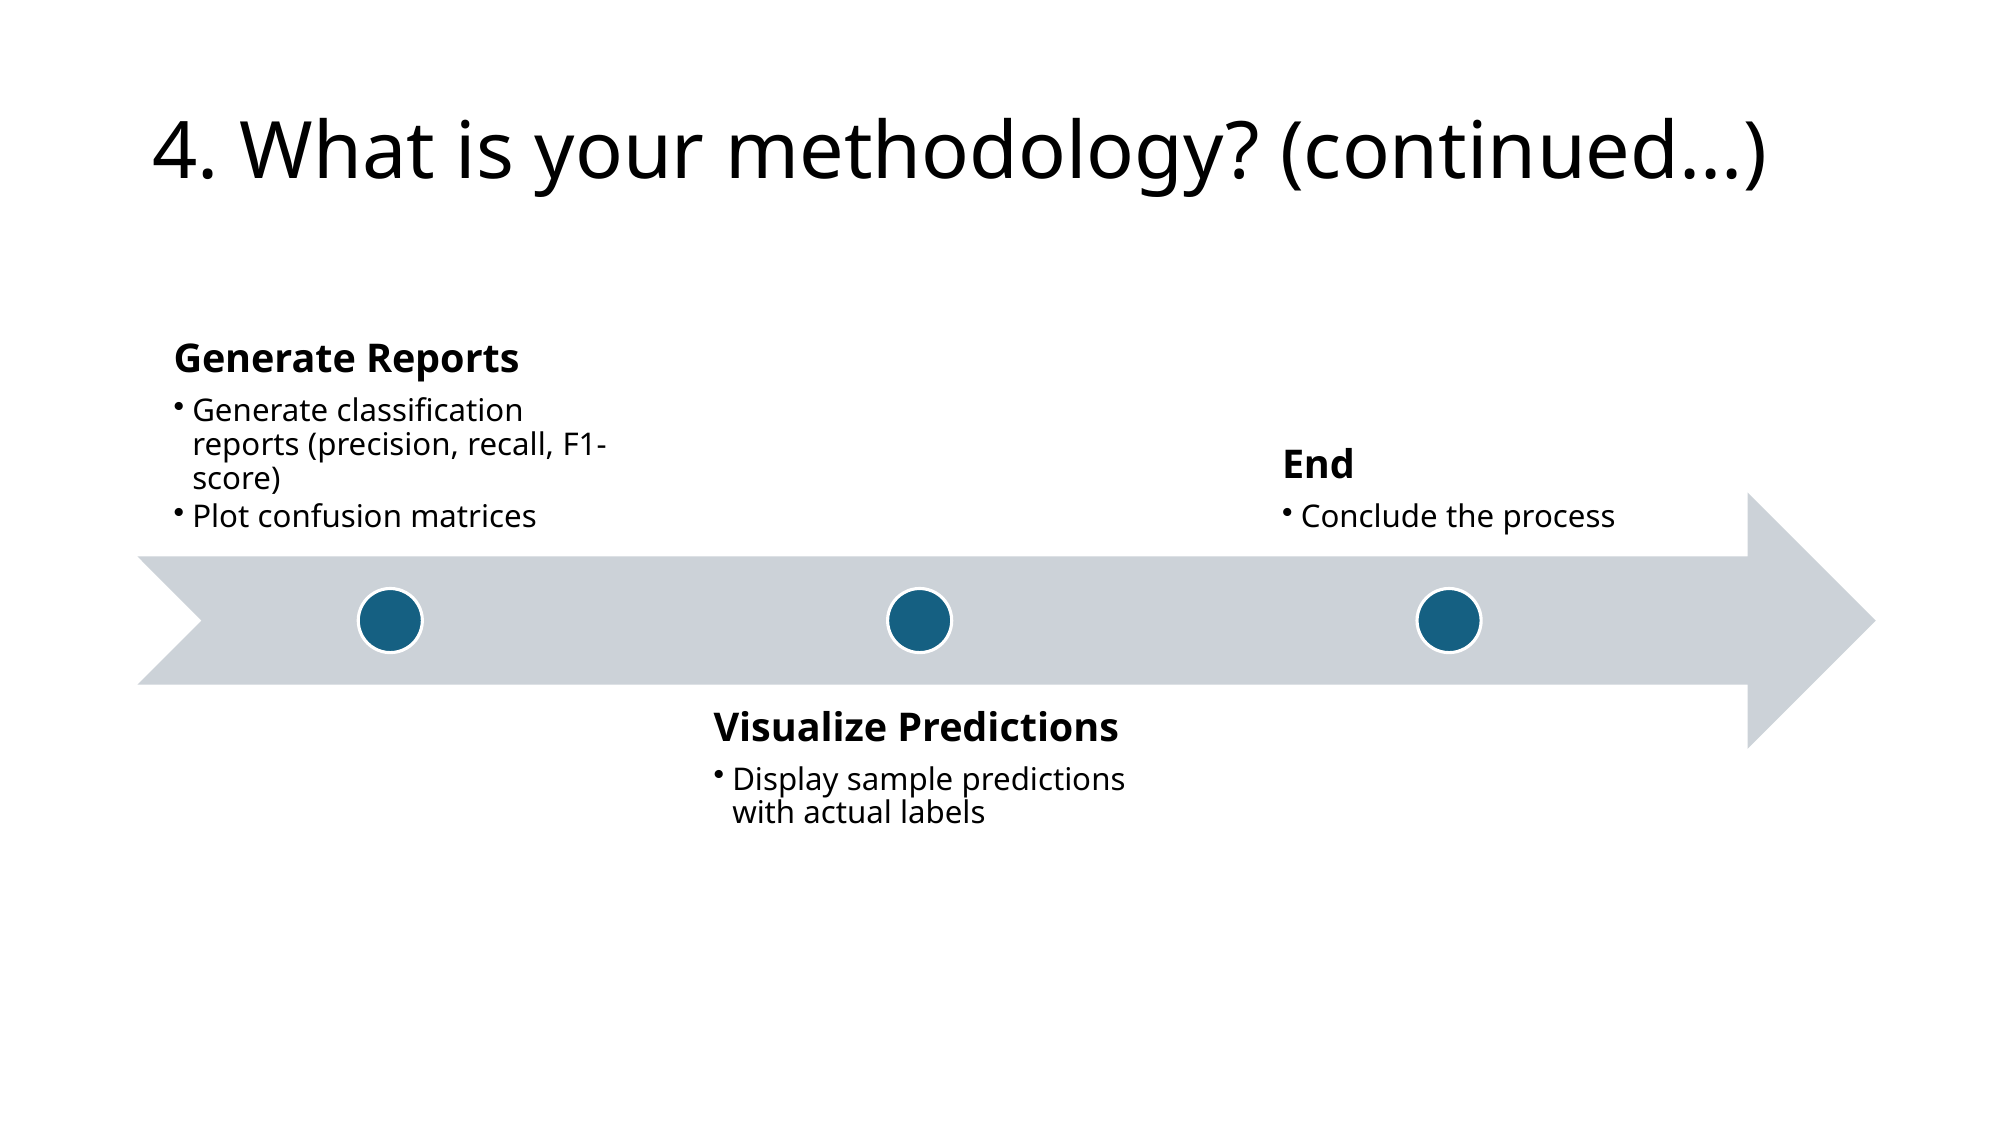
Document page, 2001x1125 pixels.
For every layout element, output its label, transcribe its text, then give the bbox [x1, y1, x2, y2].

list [136, 299, 1877, 942]
title 4. What is your methodology? (continued...) [137, 59, 1863, 203]
